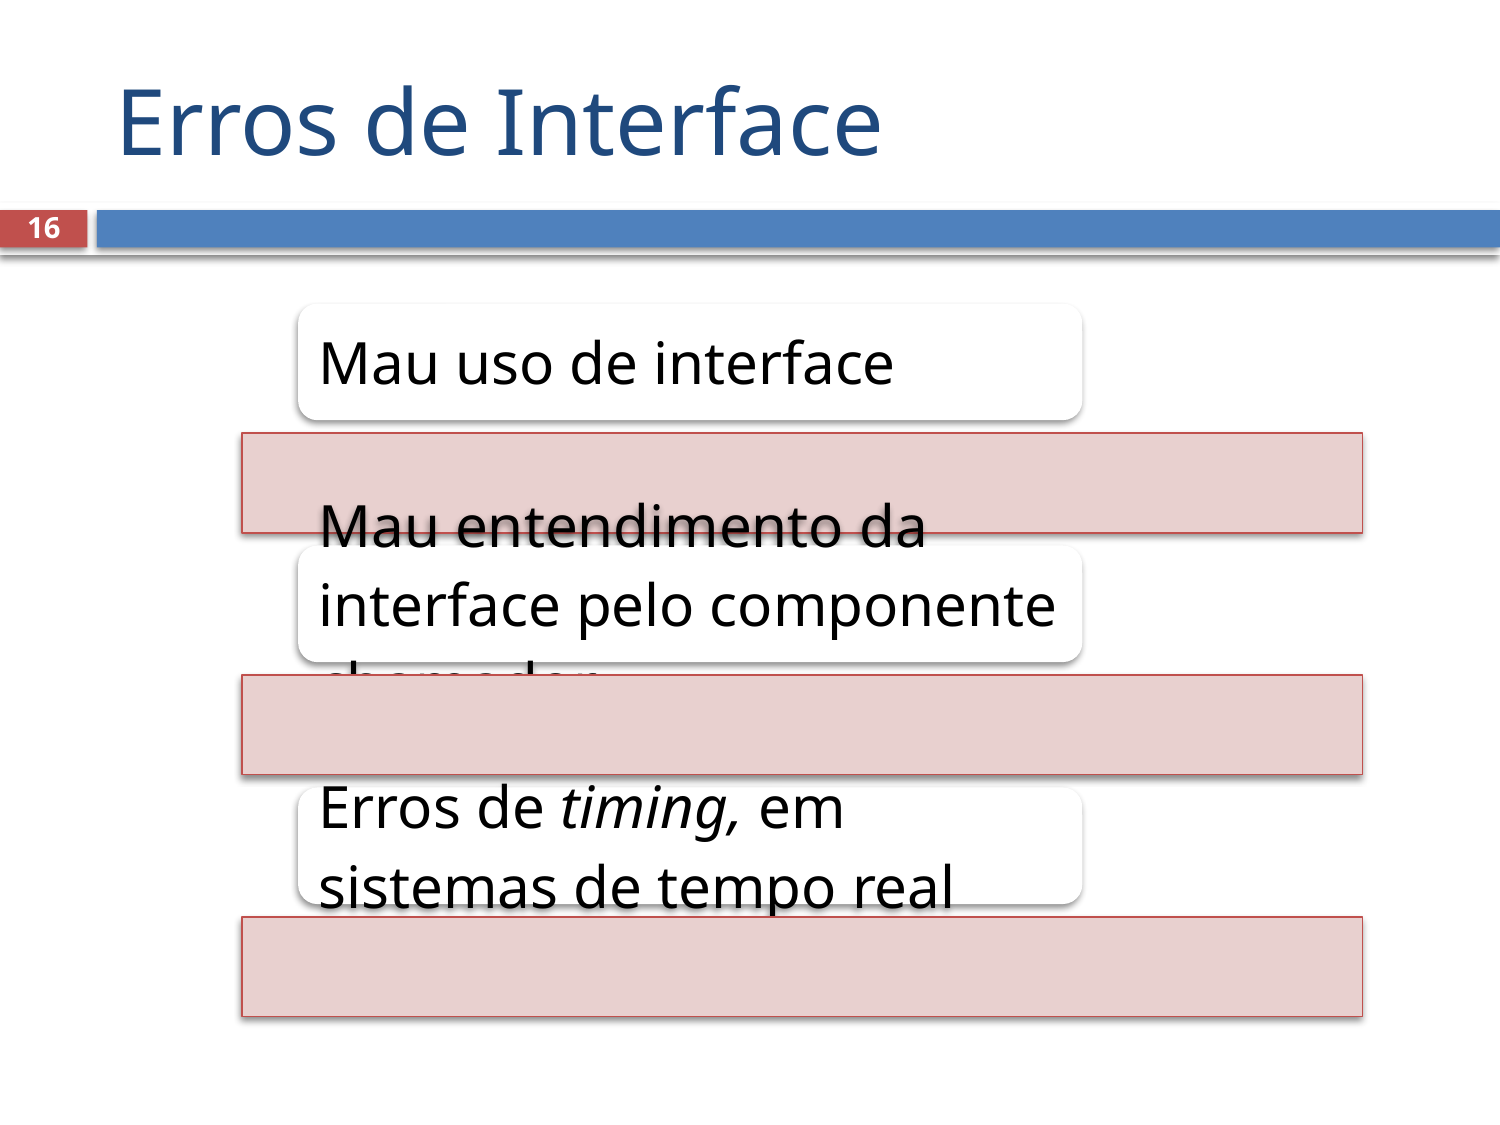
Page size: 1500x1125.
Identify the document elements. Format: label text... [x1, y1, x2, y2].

title Erros de Interface [100, 37, 1438, 200]
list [241, 290, 1363, 1017]
slide_number 16 [0, 208, 88, 249]
